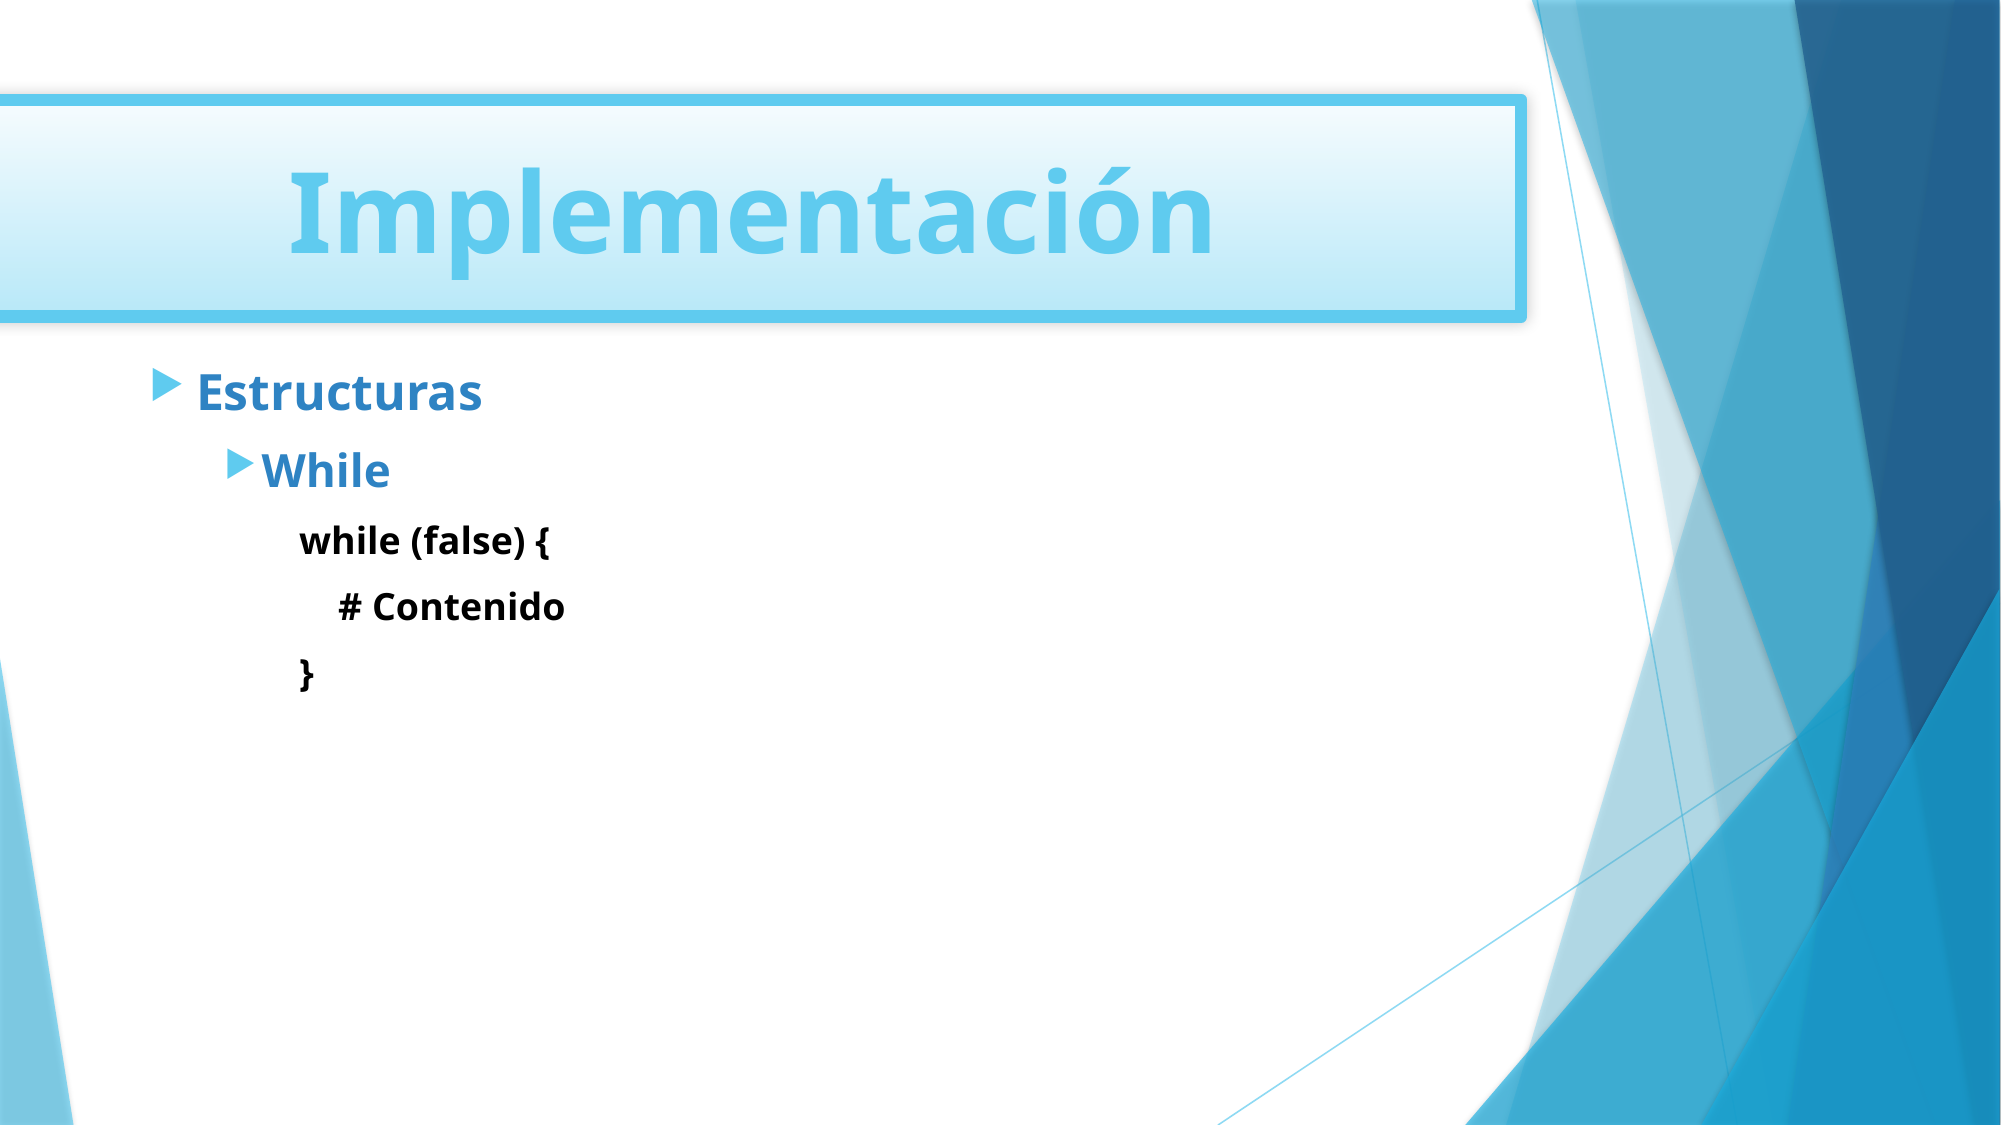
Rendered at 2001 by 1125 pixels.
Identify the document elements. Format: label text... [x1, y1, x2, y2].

text_box Implementación [0, 98, 1523, 318]
list Estructuras While while (false) { # Contenido } [59, 352, 1449, 986]
